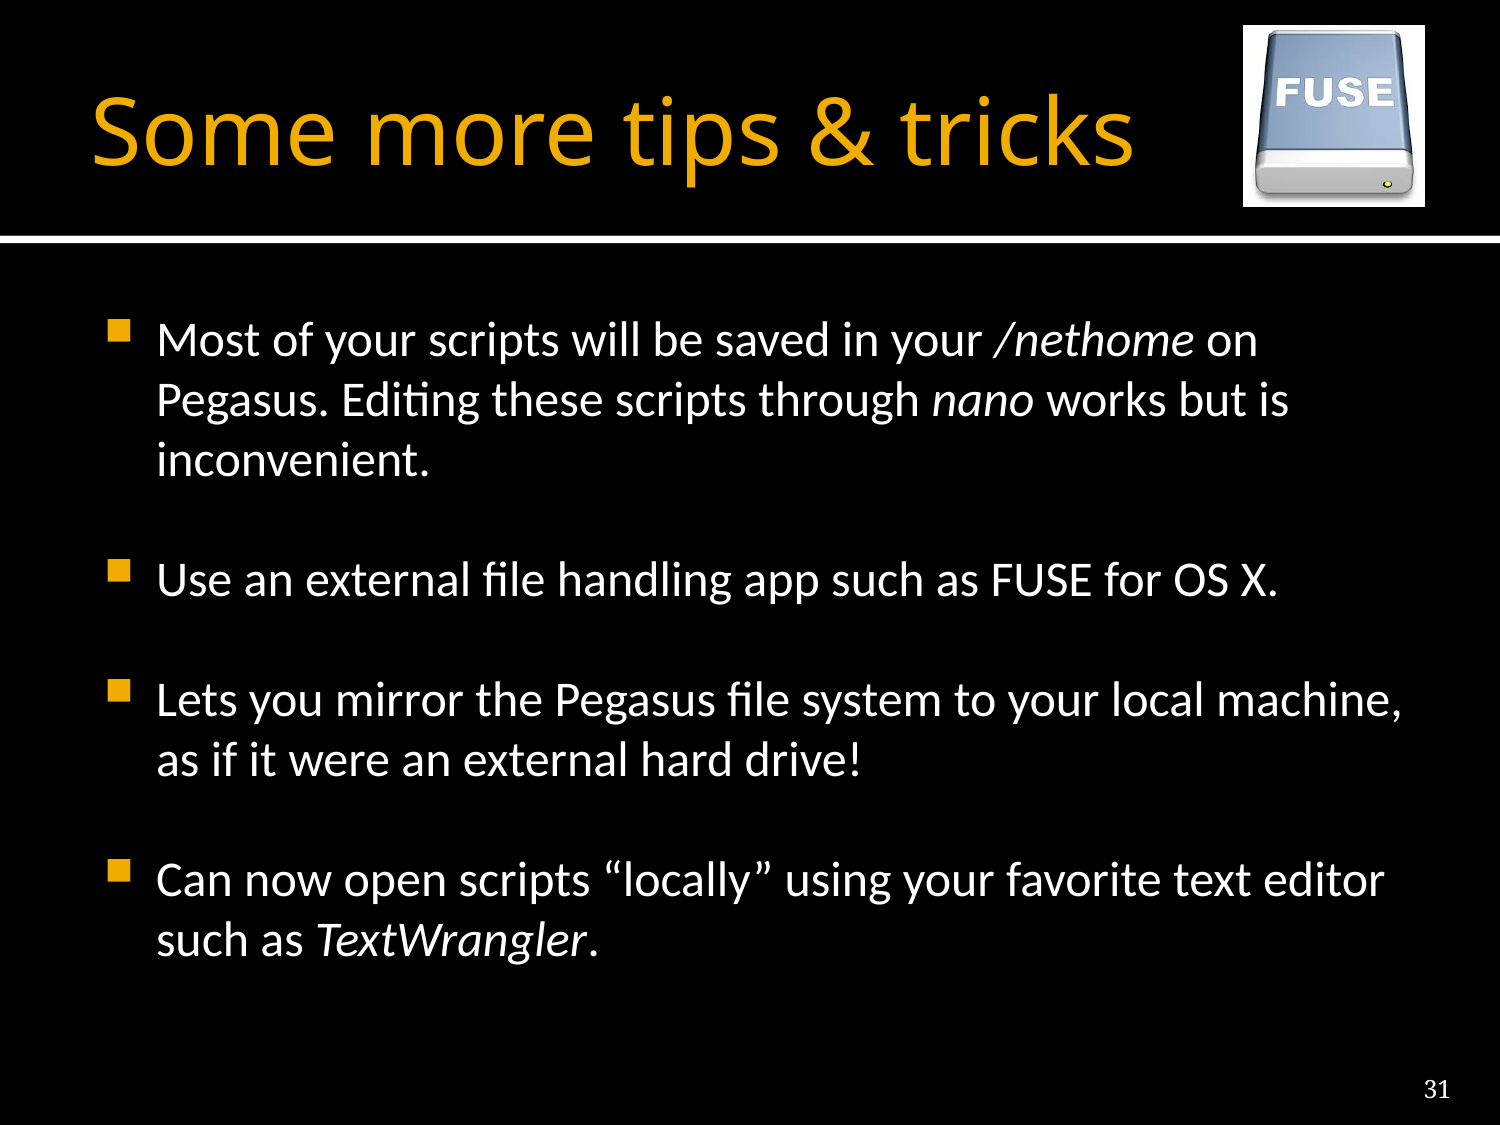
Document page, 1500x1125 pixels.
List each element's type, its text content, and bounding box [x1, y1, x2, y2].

picture [1243, 25, 1425, 207]
list Most of your scripts will be saved in your /nethome on Pegasus. Editing these scripts through nano works but is inconvenient. Use an external file handling app such as FUSE for OS X. Lets you mirror the Pegasus file system to your local machine, as if it were an external hard drive! Can now open scripts “locally” using your favorite text editor such as TextWrangler. [75, 291, 1425, 1050]
title Some more tips & tricks [75, 25, 1425, 231]
slide_number 31 [1345, 1062, 1467, 1108]
